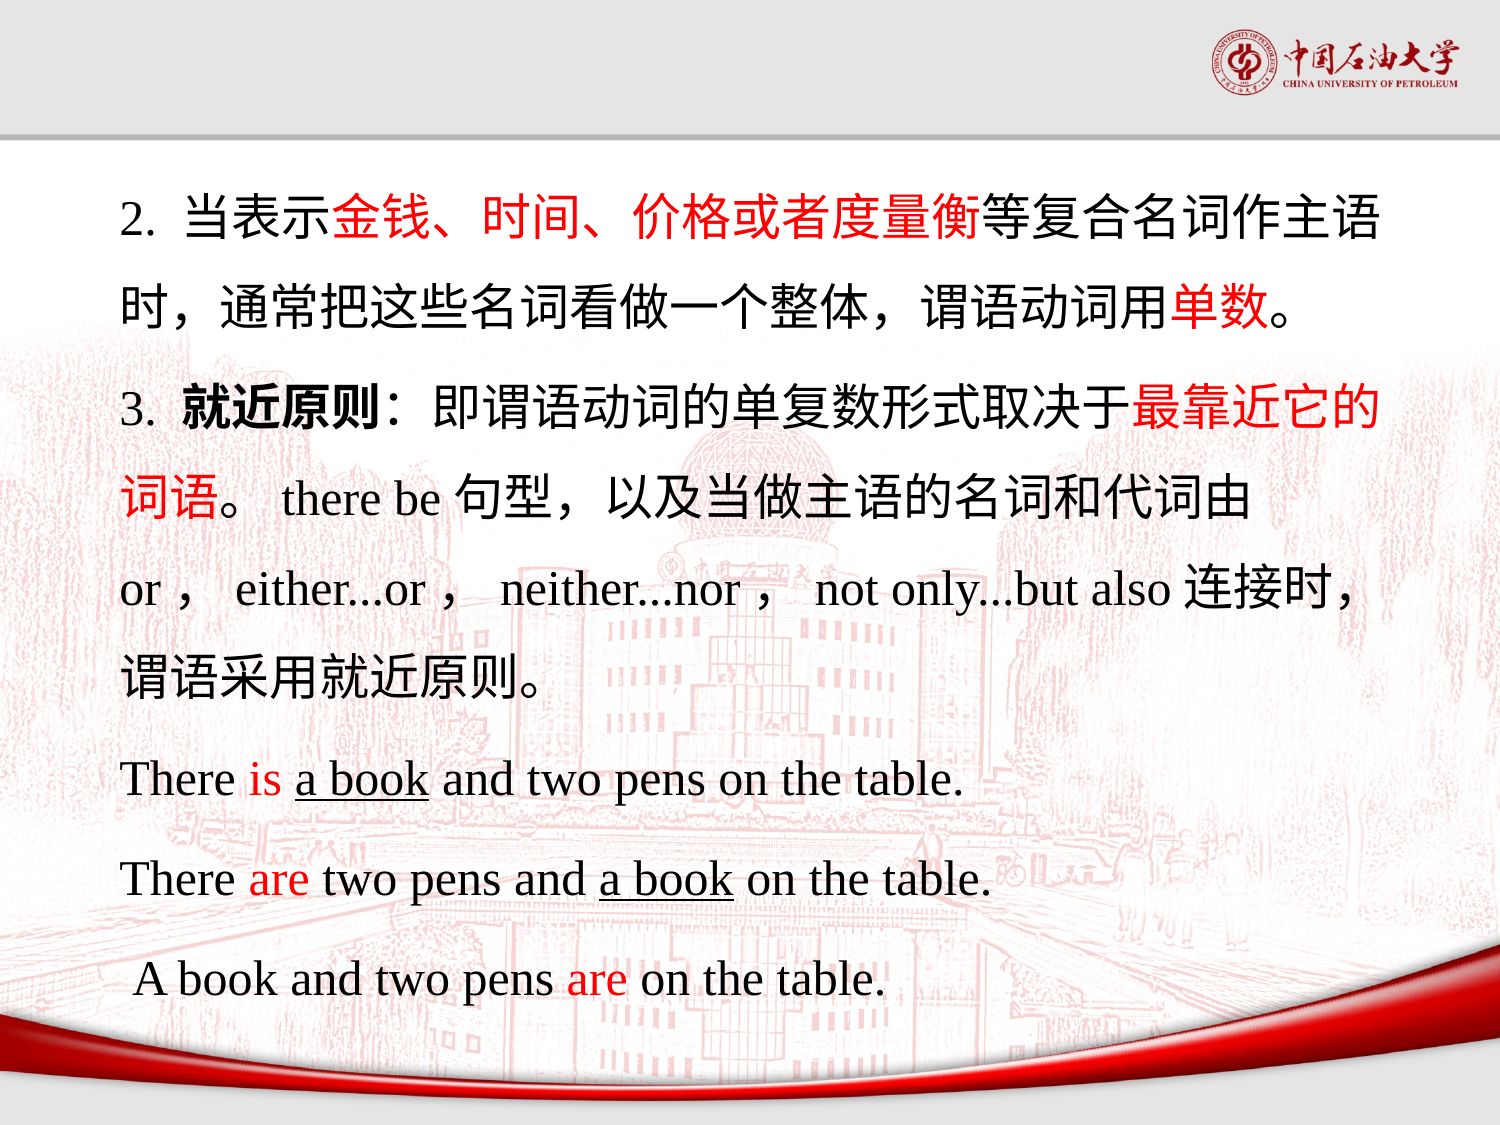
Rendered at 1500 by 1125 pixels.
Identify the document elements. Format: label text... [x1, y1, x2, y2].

picture [0, 0, 1500, 1125]
list 2. 当表示金钱、时间、价格或者度量衡等复合名词作主语时，通常把这些名词看做一个整体，谓语动词用单数。 3. 就近原则：即谓语动词的单复数形式取决于最靠近它的词语。there be句型，以及当做主语的名词和代词由or，either...or，neither...nor，not only...but also连接时，谓语采用就近原则。 There is a book and two pens on the table. There are two pens and a book on the table. A book and two pens are on the table. [104, 147, 1426, 1061]
